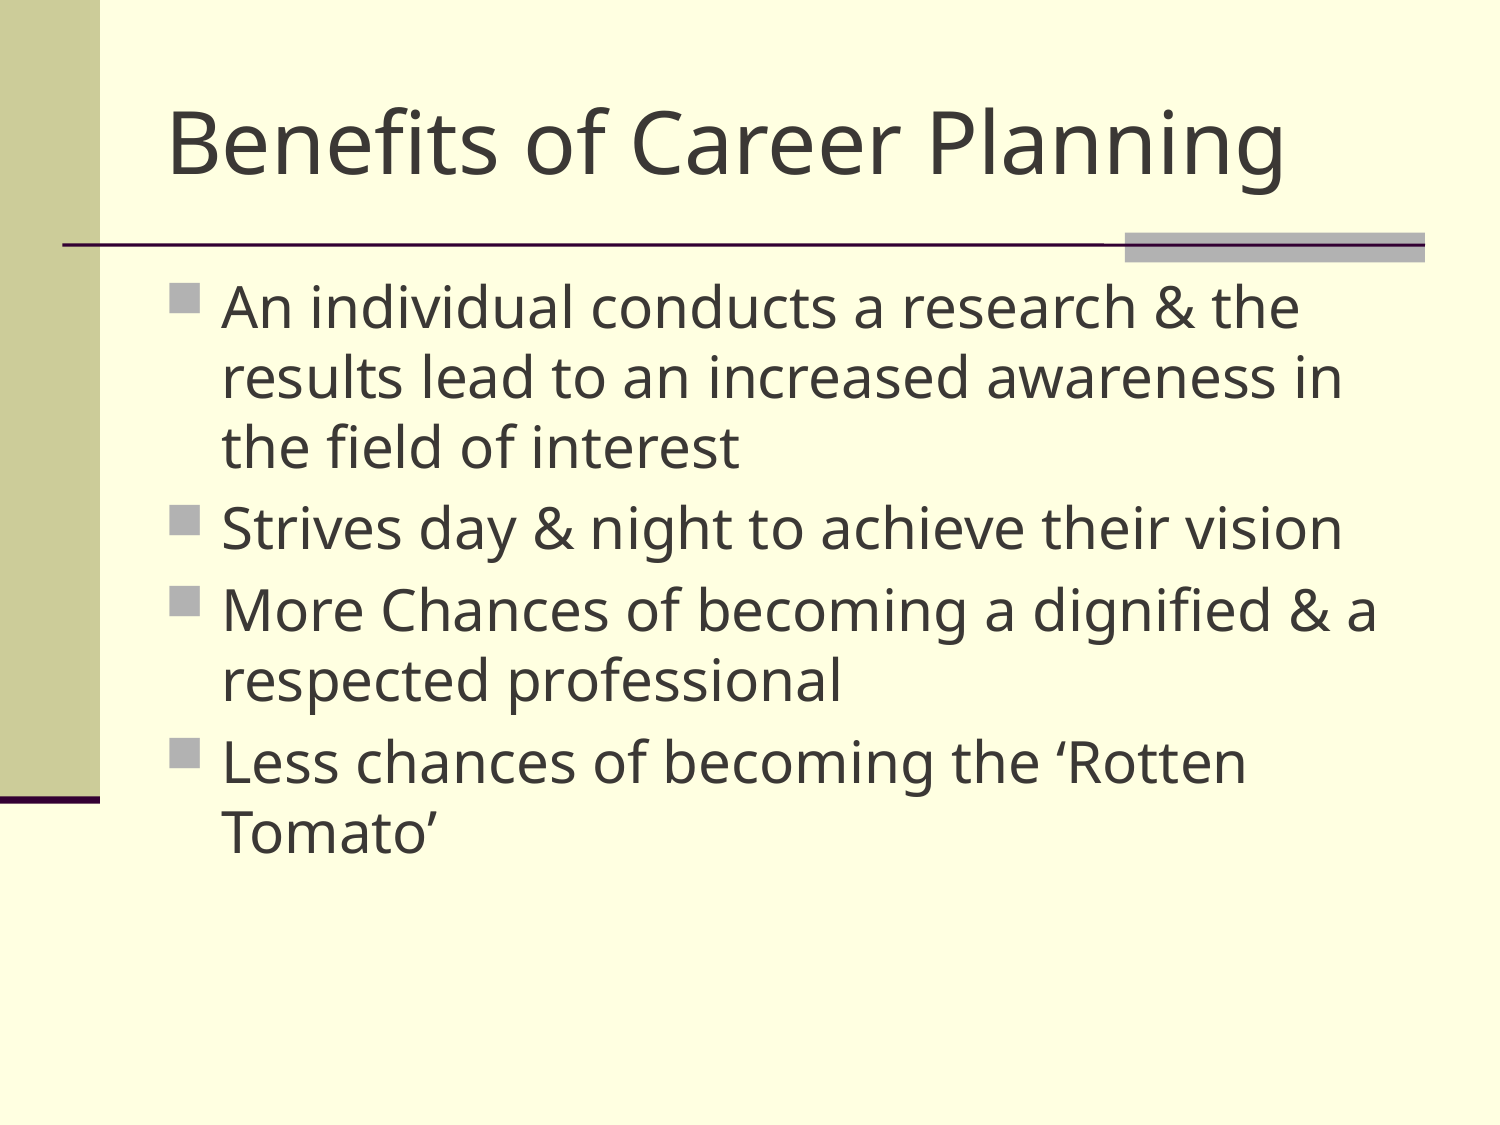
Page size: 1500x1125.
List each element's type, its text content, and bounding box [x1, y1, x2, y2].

title Benefits of Career Planning [150, 45, 1425, 234]
list An individual conducts a research & the results lead to an increased awareness in the field of interest Strives day & night to achieve their vision More Chances of becoming a dignified & a respected professional Less chances of becoming the ‘Rotten Tomato’ [150, 262, 1425, 1006]
